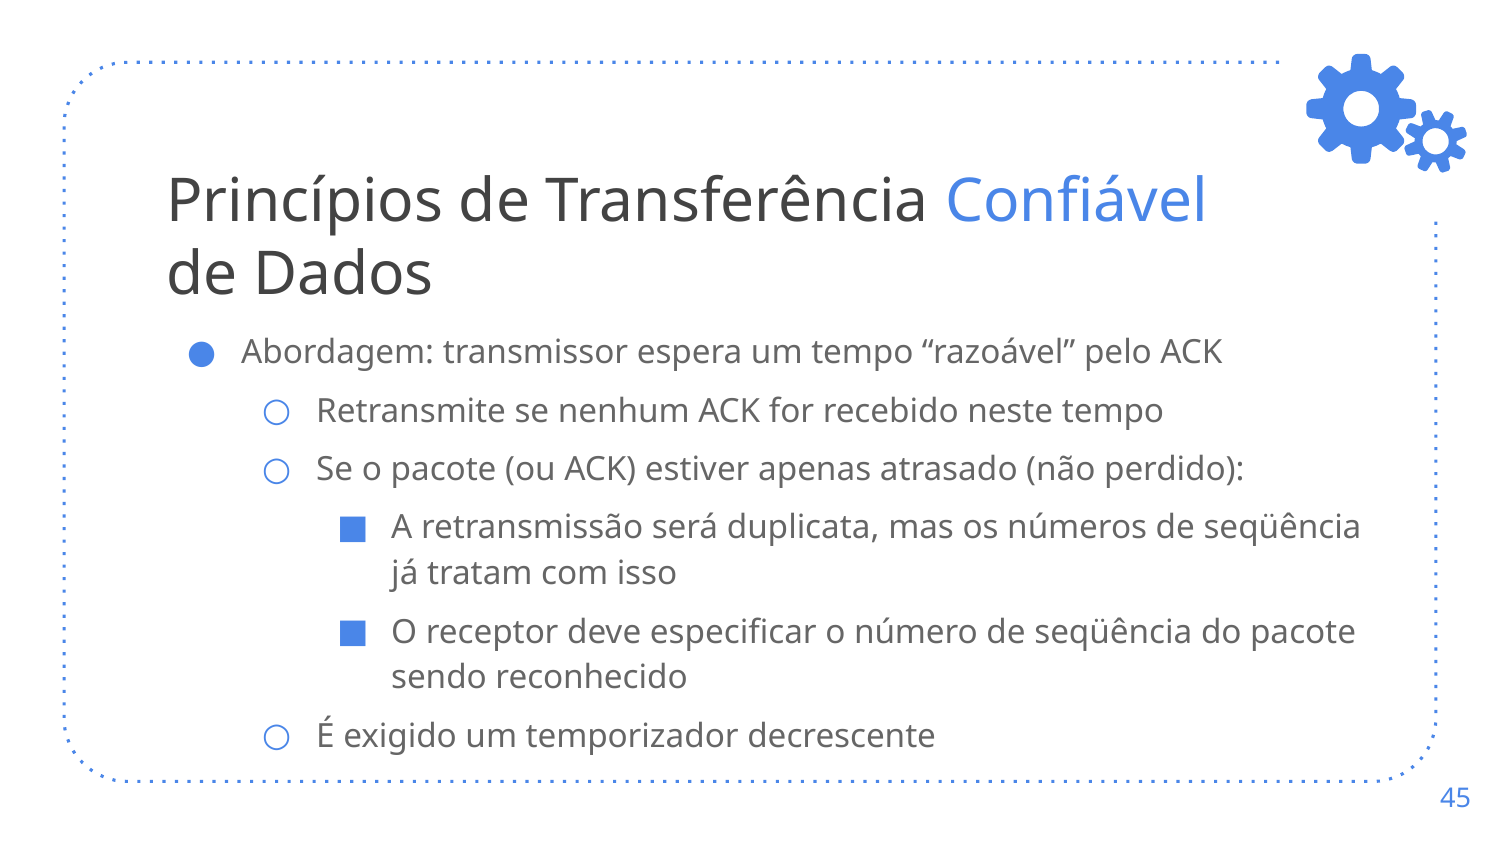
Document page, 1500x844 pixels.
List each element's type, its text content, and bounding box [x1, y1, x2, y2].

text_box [1306, 53, 1467, 173]
list Abordagem: transmissor espera um tempo “razoável” pelo ACK Retransmite se nenhum ACK for recebido neste tempo Se o pacote (ou ACK) estiver apenas atrasado (não perdido): A retransmissão será duplicata, mas os números de seqüência já tratam com isso O receptor deve especificar o número de seqüência do pacote sendo reconhecido É exigido um temporizador decrescente [151, 309, 1412, 698]
slide_number ‹#› [1411, 753, 1500, 844]
title Princípios de Transferência Confiável de Dados [151, 146, 1278, 287]
